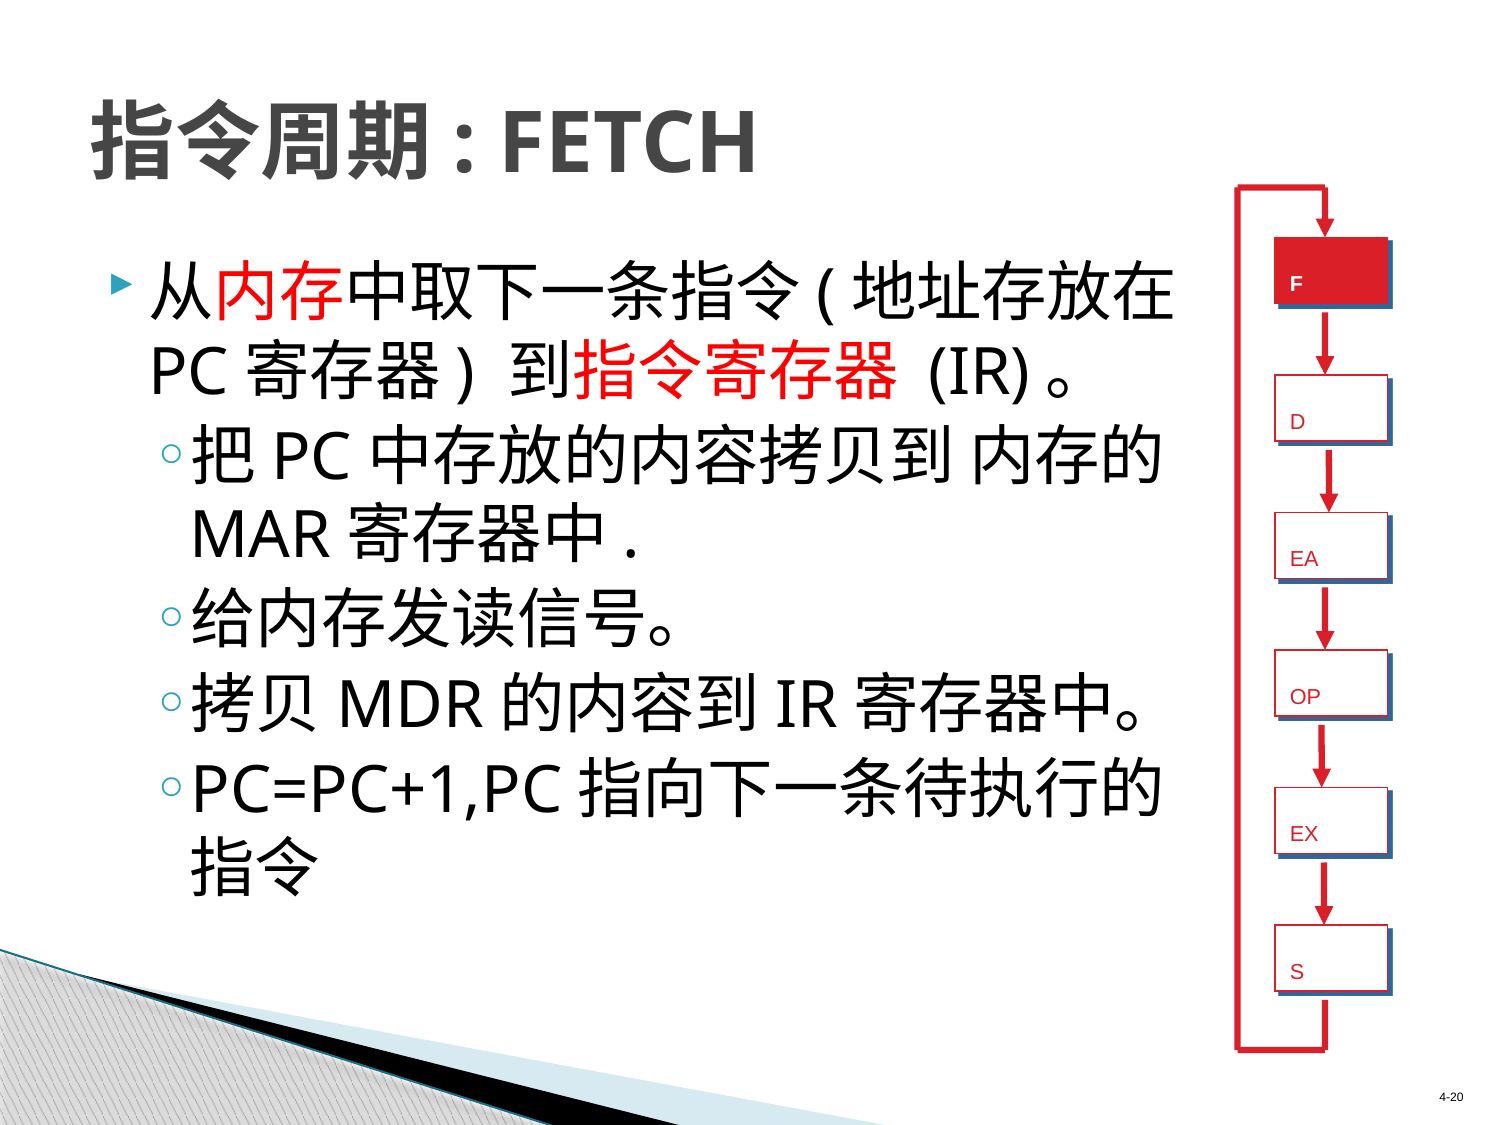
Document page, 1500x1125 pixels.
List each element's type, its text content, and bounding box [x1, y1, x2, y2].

slide_number 4- [1418, 1051, 1479, 1112]
text_box EA [1275, 512, 1388, 579]
text_box S [1275, 924, 1388, 991]
text_box [1315, 724, 1328, 787]
title 指令周期: FETCH [75, 45, 1425, 233]
text_box D [1275, 374, 1388, 441]
text_box [1318, 312, 1332, 374]
list 从内存中取下一条指令(地址存放在 PC寄存器) 到指令寄存器 (IR)。 把PC中存放的内容拷贝到 内存的MAR寄存器中. 给内存发读信号。 拷贝MDR的内容到IR寄存器中。 PC=PC+1,PC指向下一条待执行的指令 [75, 243, 1211, 986]
text_box EX [1275, 787, 1388, 854]
text_box [1318, 587, 1332, 649]
text_box [1317, 862, 1331, 924]
text_box OP [1275, 649, 1388, 716]
text_box [1318, 187, 1332, 237]
text_box [1322, 449, 1336, 512]
text_box F [1275, 237, 1388, 304]
